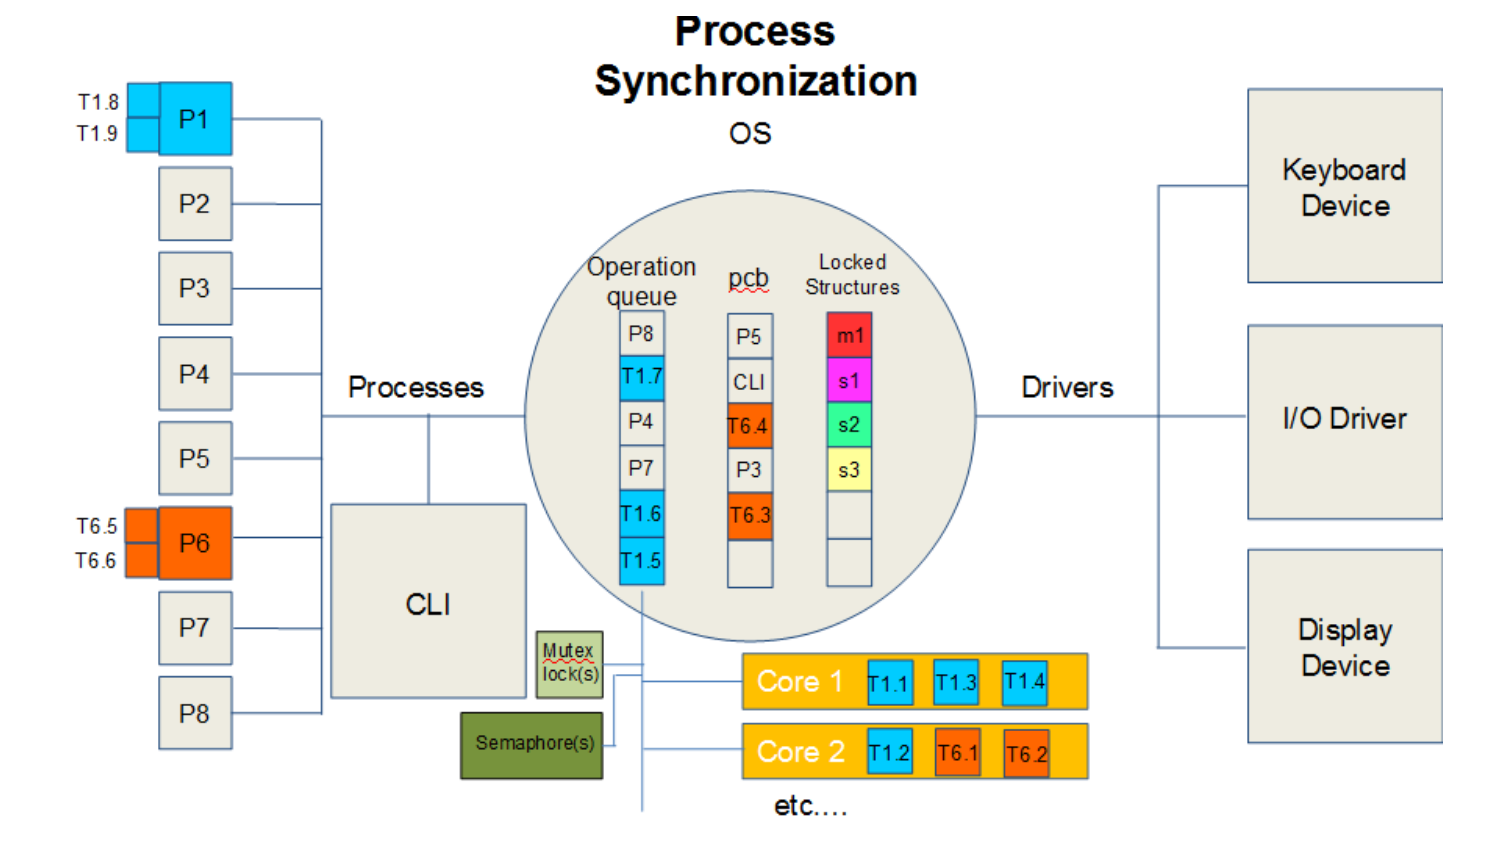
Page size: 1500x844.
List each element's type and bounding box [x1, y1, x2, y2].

picture [56, 16, 1444, 828]
